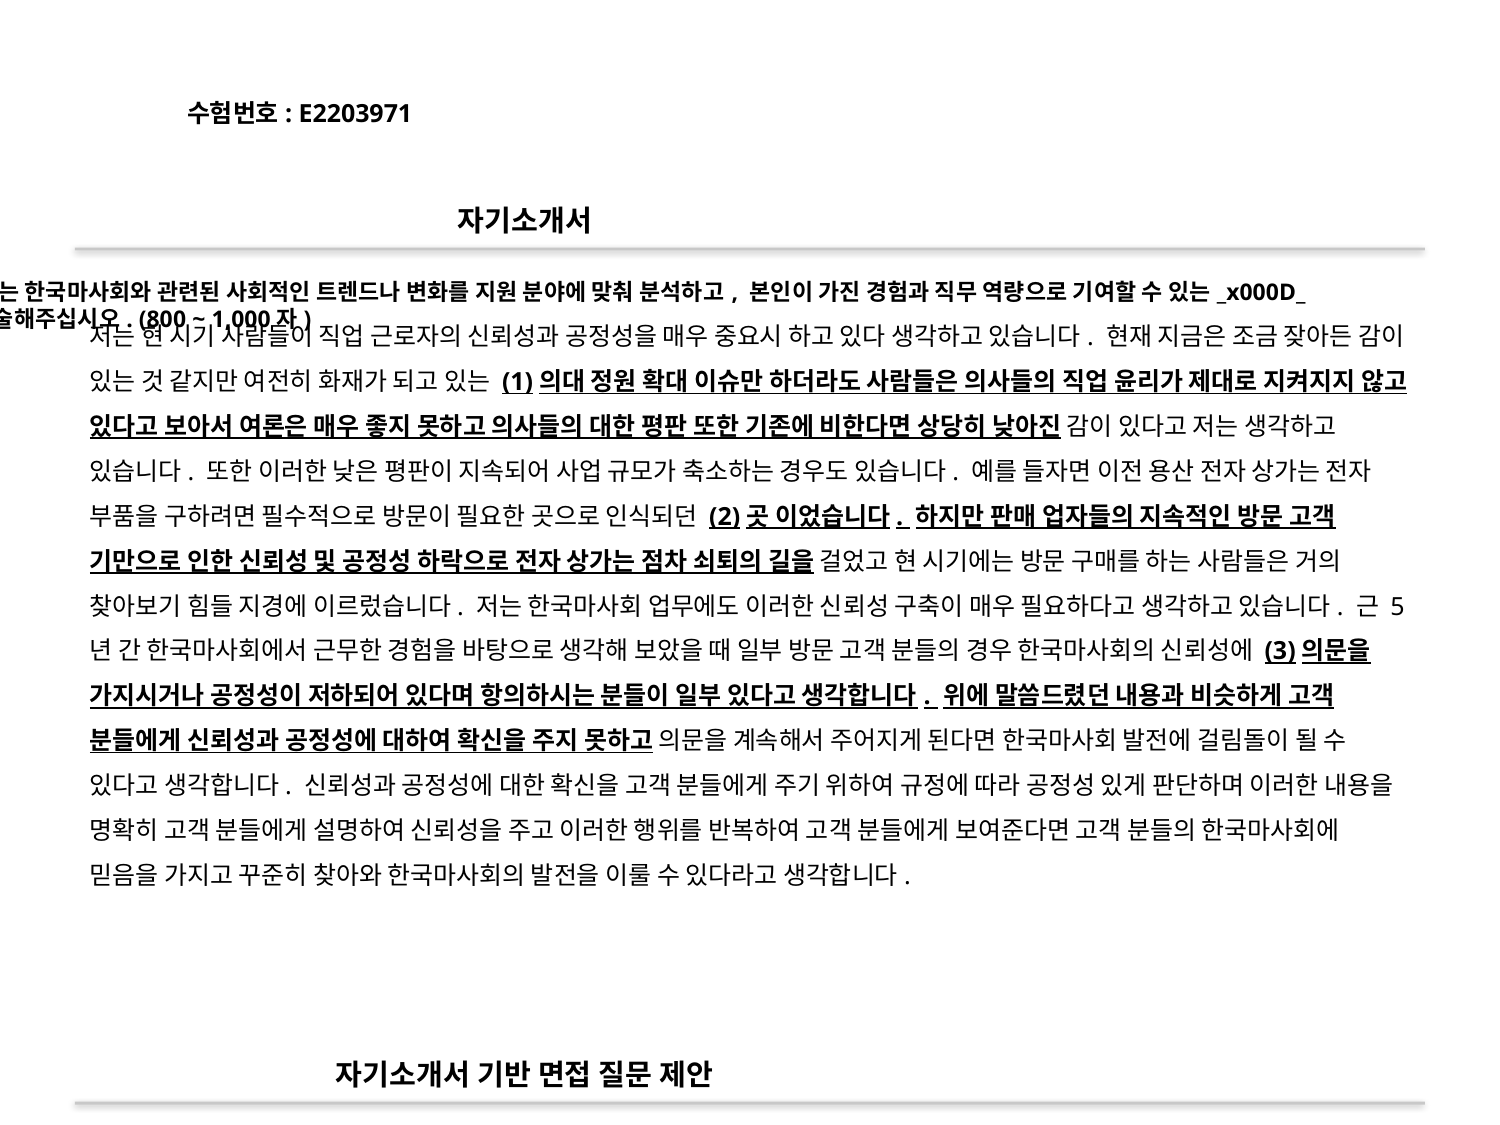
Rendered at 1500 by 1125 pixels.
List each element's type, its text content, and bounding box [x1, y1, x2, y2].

text_box 본인이 최근 관심을 갖고 있는 한국마사회와 관련된 사회적인 트렌드나 변화를 지원 분야에 맞춰 분석하고, 본인이 가진 경험과 직무 역량으로 기여할 수 있는_x000D_ 바가 무엇인지 자세하게 기술해주십시오. (800 ~ 1,000자) [0, 224, 1321, 340]
text_box 저는 현 시기 사람들이 직업 근로자의 신뢰성과 공정성을 매우 중요시 하고 있다 생각하고 있습니다. 현재 지금은 조금 잦아든 감이 있는 것 같지만 여전히 화재가 되고 있는 (1)의대 정원 확대 이슈만 하더라도 사람들은 의사들의 직업 윤리가 제대로 지켜지지 않고 있다고 보아서 여론은 매우 좋지 못하고 의사들의 대한 평판 또한 기존에 비한다면 상당히 낮아진 감이 있다고 저는 생각하고 있습니다. 또한 이러한 낮은 평판이 지속되어 사업 규모가 축소하는 경우도 있습니다. 예를 들자면 이전 용산 전자 상가는 전자 부품을 구하려면 필수적으로 방문이 필요한 곳으로 인식되던 (2)곳 이었습니다. 하지만 판매 업자들의 지속적인 방문 고객 기만으로 인한 신뢰성 및 공정성 하락으로 전자 상가는 점차 쇠퇴의 길을 걸었고 현 시기에는 방문 구매를 하는 사람들은 거의 찾아보기 힘들 지경에 이르렀습니다. 저는 한국마사회 업무에도 이러한 신뢰성 구축이 매우 필요하다고 생각하고 있습니다. 근 5년 간 한국마사회에서 근무한 경험을 바탕으로 생각해 보았을 때 일부 방문 고객 분들의 경우 한국마사회의 신뢰성에 (3)의문을 가지시거나 공정성이 저하되어 있다며 항의하시는 분들이 일부 있다고 생각합니다. 위에 말씀드렸던 내용과 비슷하게 고객 분들에게 신뢰성과 공정성에 대하여 확신을 주지 못하고 의문을 계속해서 주어지게 된다면 한국마사회 발전에 걸림돌이 될 수 있다고 생각합니다. 신뢰성과 공정성에 대한 확신을 고객 분들에게 주기 위하여 규정에 따라 공정성 있게 판단하며 이러한 내용을 명확히 고객 분들에게 설명하여 신뢰성을 주고 이러한 행위를 반복하여 고객 분들에게 보여준다면 고객 분들의 한국마사회에 믿음을 가지고 꾸준히 찾아와 한국마사회의 발전을 이룰 수 있다라고 생각합니다. [74, 232, 1425, 897]
text_box 수험번호: E2203971 [172, 45, 428, 135]
text_box [74, 1101, 1426, 1105]
text_box 자기소개서 [442, 149, 608, 224]
text_box 자기소개서 기반 면접 질문 제안 [321, 1004, 729, 1099]
